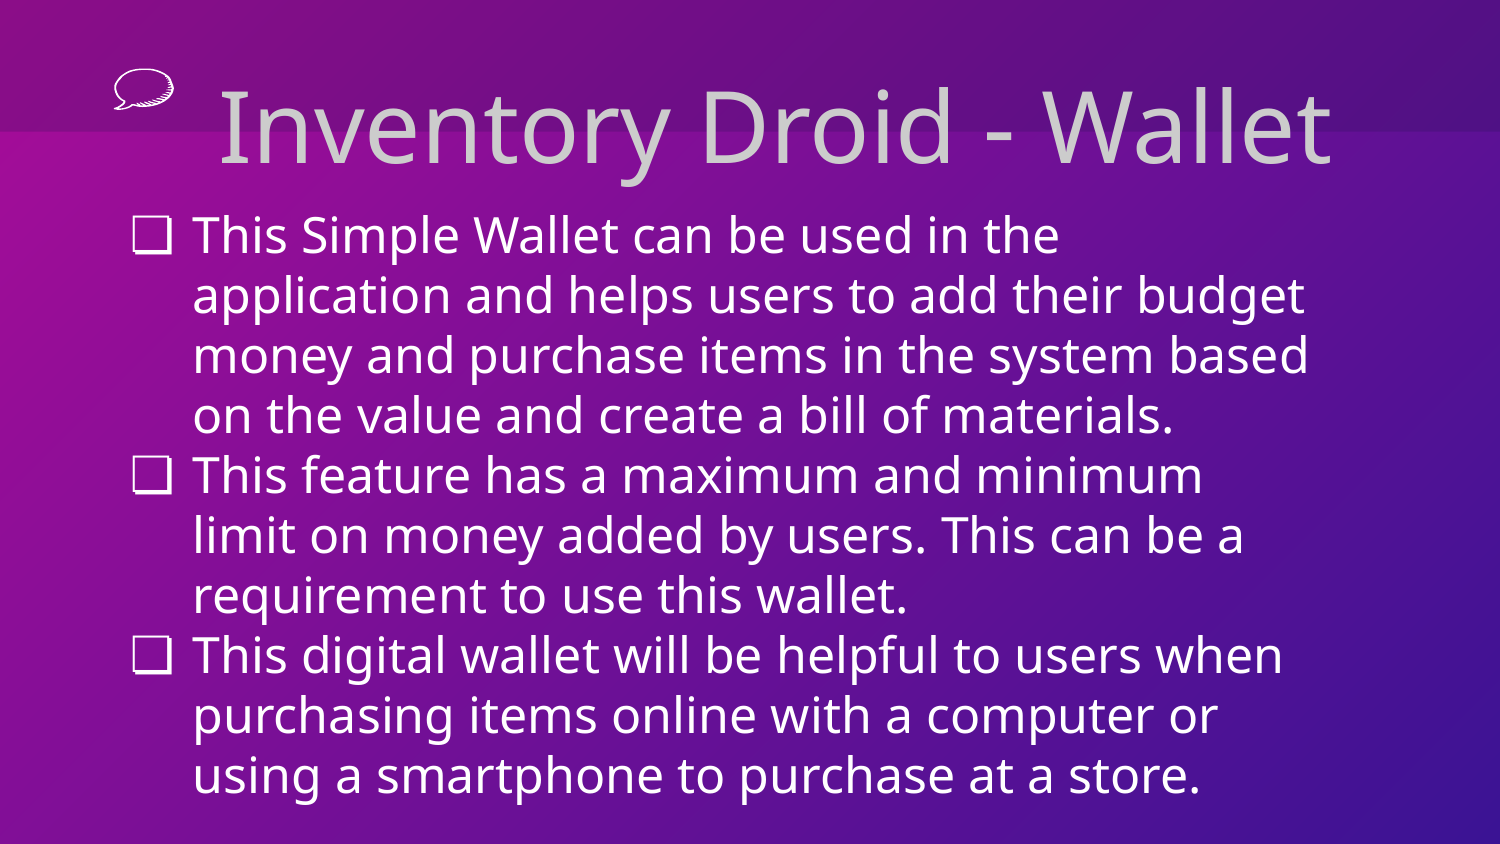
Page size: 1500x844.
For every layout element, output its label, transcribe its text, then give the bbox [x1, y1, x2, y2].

list This Simple Wallet can be used in the application and helps users to add their budget money and purchase items in the system based on the value and create a bill of materials. This feature has a maximum and minimum limit on money added by users. This can be a requirement to use this wallet. This digital wallet will be helpful to users when purchasing items online with a computer or using a smartphone to purchase at a store. [102, 188, 1332, 769]
title Inventory Droid - Wallet [154, 40, 1397, 239]
